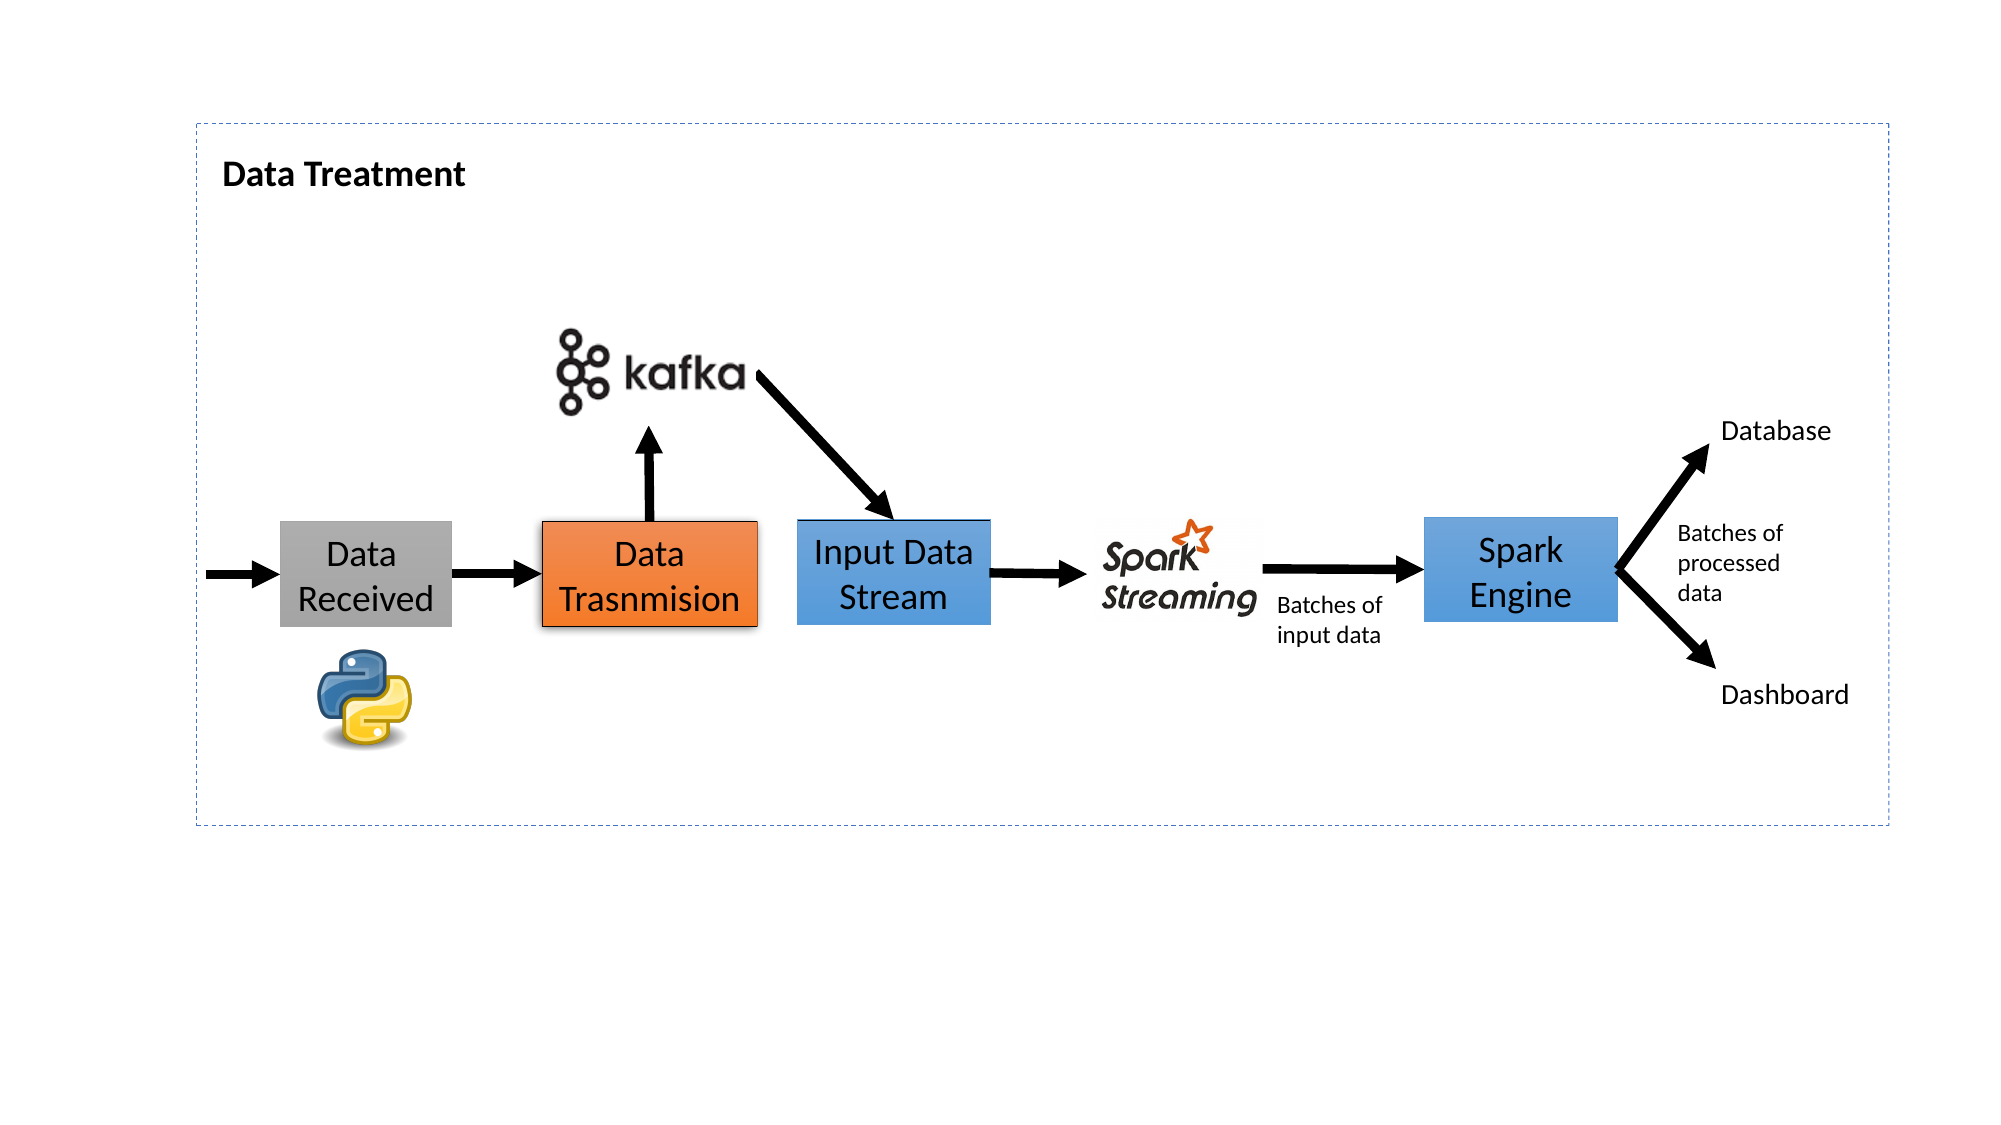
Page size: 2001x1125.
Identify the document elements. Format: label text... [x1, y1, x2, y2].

text_box Batches of input data [1262, 581, 1435, 657]
text_box Input Data Stream [797, 519, 991, 625]
text_box Data Treatment [207, 141, 573, 201]
text_box Data Received [280, 521, 452, 627]
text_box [755, 372, 894, 520]
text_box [1617, 570, 1716, 669]
picture [1094, 515, 1263, 622]
text_box Dashboard [1706, 668, 1878, 718]
picture [311, 647, 418, 754]
picture [541, 319, 756, 426]
text_box Spark Engine [1424, 517, 1617, 622]
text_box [1617, 443, 1710, 570]
text_box Batches of processed data [1710, 509, 1835, 614]
text_box Data Trasnmision [541, 521, 758, 627]
text_box Database [1706, 404, 1878, 454]
